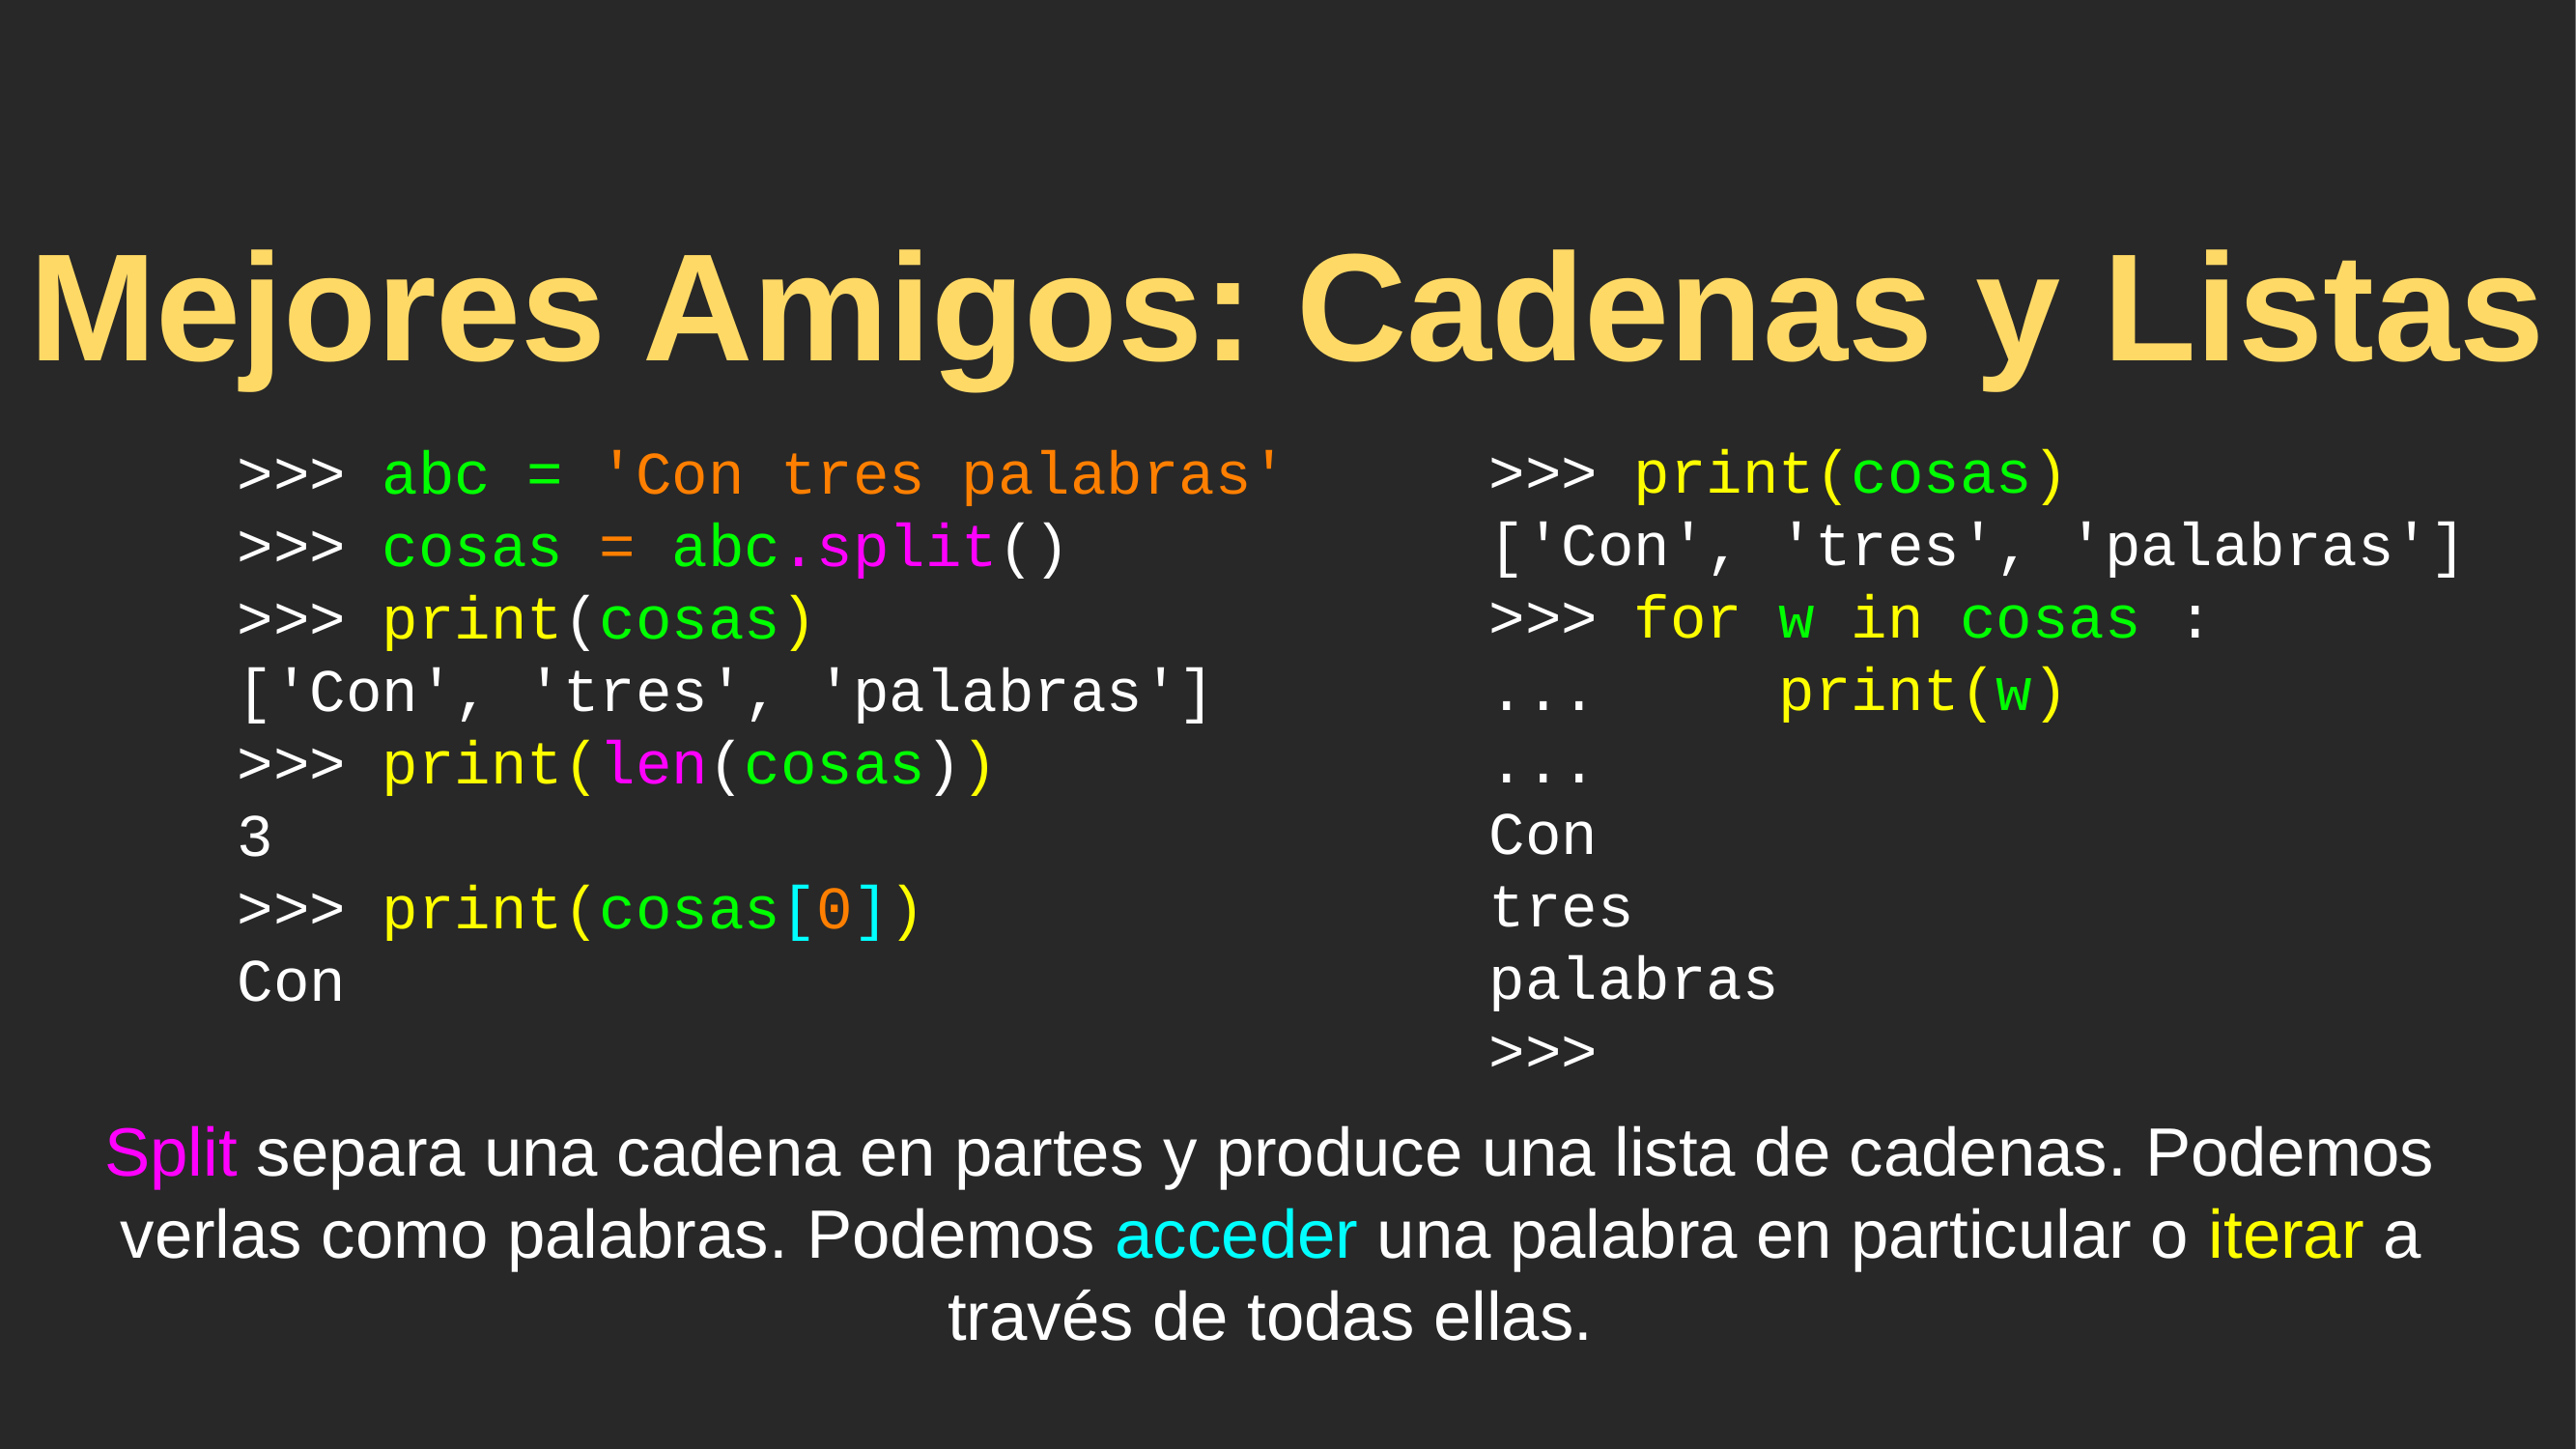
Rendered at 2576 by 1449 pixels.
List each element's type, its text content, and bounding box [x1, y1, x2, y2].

text_box >>> print(cosas) ['Con', 'tres', 'palabras'] >>> for w in cosas : ... print(w) ... Con tres palabras >>> [1488, 363, 2511, 1153]
title Mejores Amigos: Cadenas y Listas [0, 202, 2576, 397]
text_box Split separa una cadena en partes y produce una lista de cadenas. Podemos verlas como palabras. Podemos acceder una palabra en particular o iterar a través de todas ellas. [71, 1140, 2470, 1321]
text_box >>> abc = 'Con tres palabras' >>> cosas = abc.split() >>> print(cosas) ['Con', 'tres', 'palabras'] >>> print(len(cosas)) 3 >>> print(cosas[0]) Con [237, 372, 1307, 1075]
